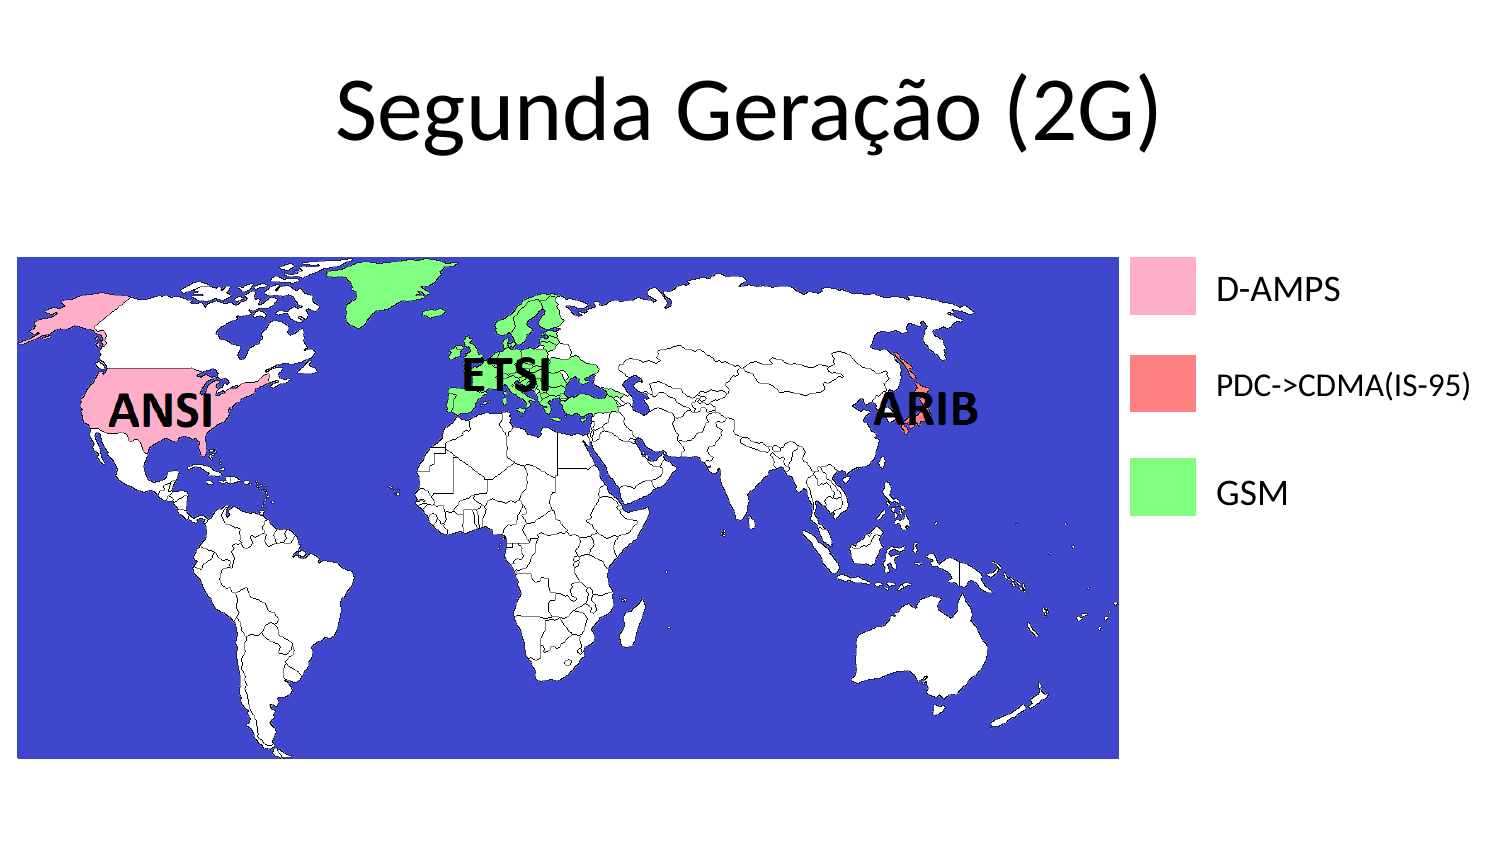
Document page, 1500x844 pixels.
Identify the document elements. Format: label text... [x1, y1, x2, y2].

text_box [1118, 256, 1491, 759]
title Segunda Geração (2G) [75, 33, 1425, 175]
picture [17, 257, 1118, 758]
